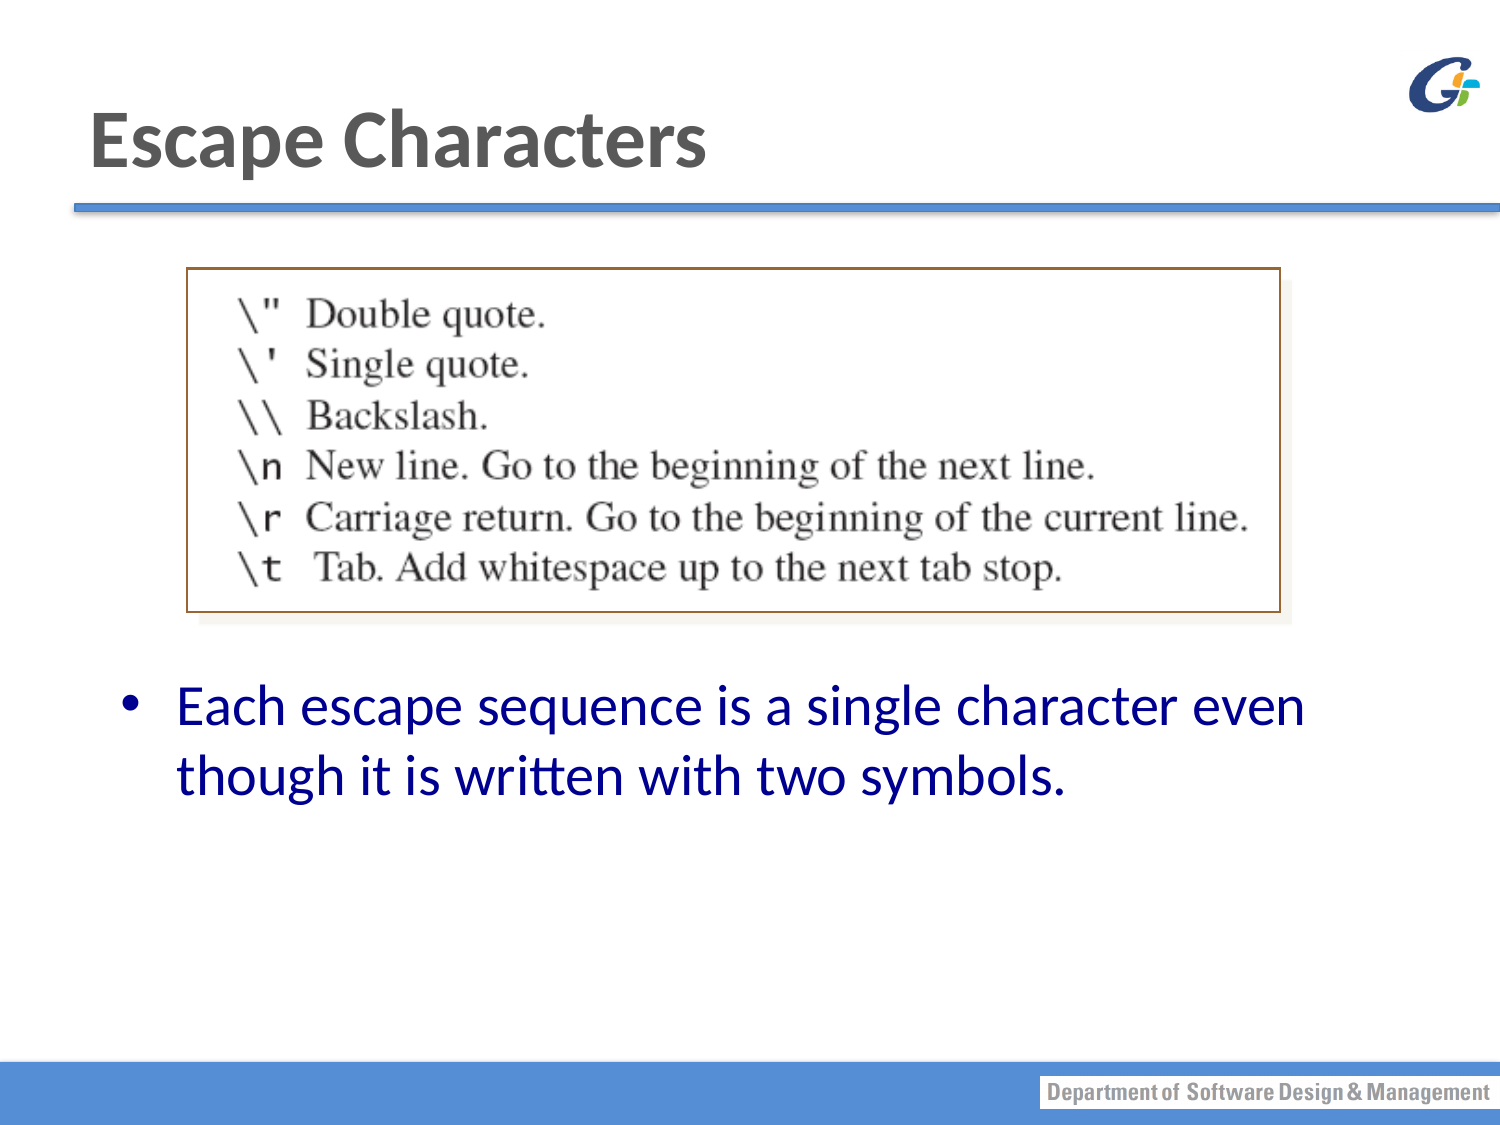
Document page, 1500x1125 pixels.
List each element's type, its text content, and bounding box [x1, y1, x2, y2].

picture [1040, 1076, 1500, 1109]
list Each escape sequence is a single character even though it is written with two symbols. [105, 659, 1425, 966]
picture [1401, 50, 1482, 115]
picture [187, 269, 1280, 612]
title Escape Characters [75, 76, 1425, 225]
